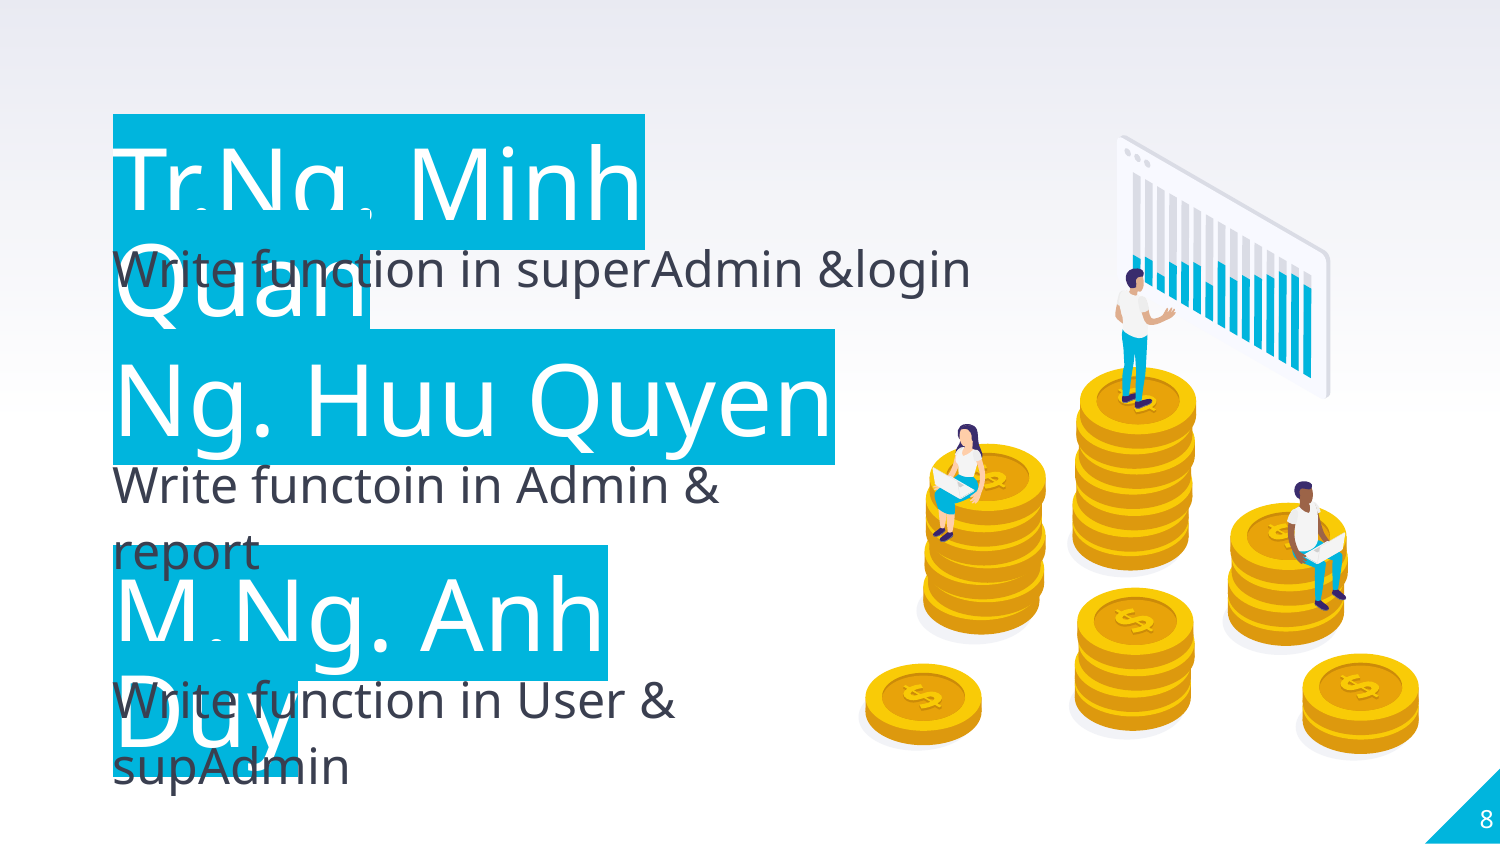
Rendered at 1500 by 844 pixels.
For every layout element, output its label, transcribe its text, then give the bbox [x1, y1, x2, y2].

title Ng. Huu Quyen [112, 359, 853, 507]
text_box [858, 134, 1419, 761]
title Tr.Ng. Minh Quan [112, 143, 853, 231]
subtitle Write function in superAdmin &login [112, 231, 853, 308]
title M.Ng. Anh Duy [112, 575, 777, 662]
subtitle Write functoin in Admin & report [112, 447, 847, 524]
subtitle Write function in User & supAdmin [112, 662, 777, 739]
slide_number 8 [1418, 760, 1494, 838]
